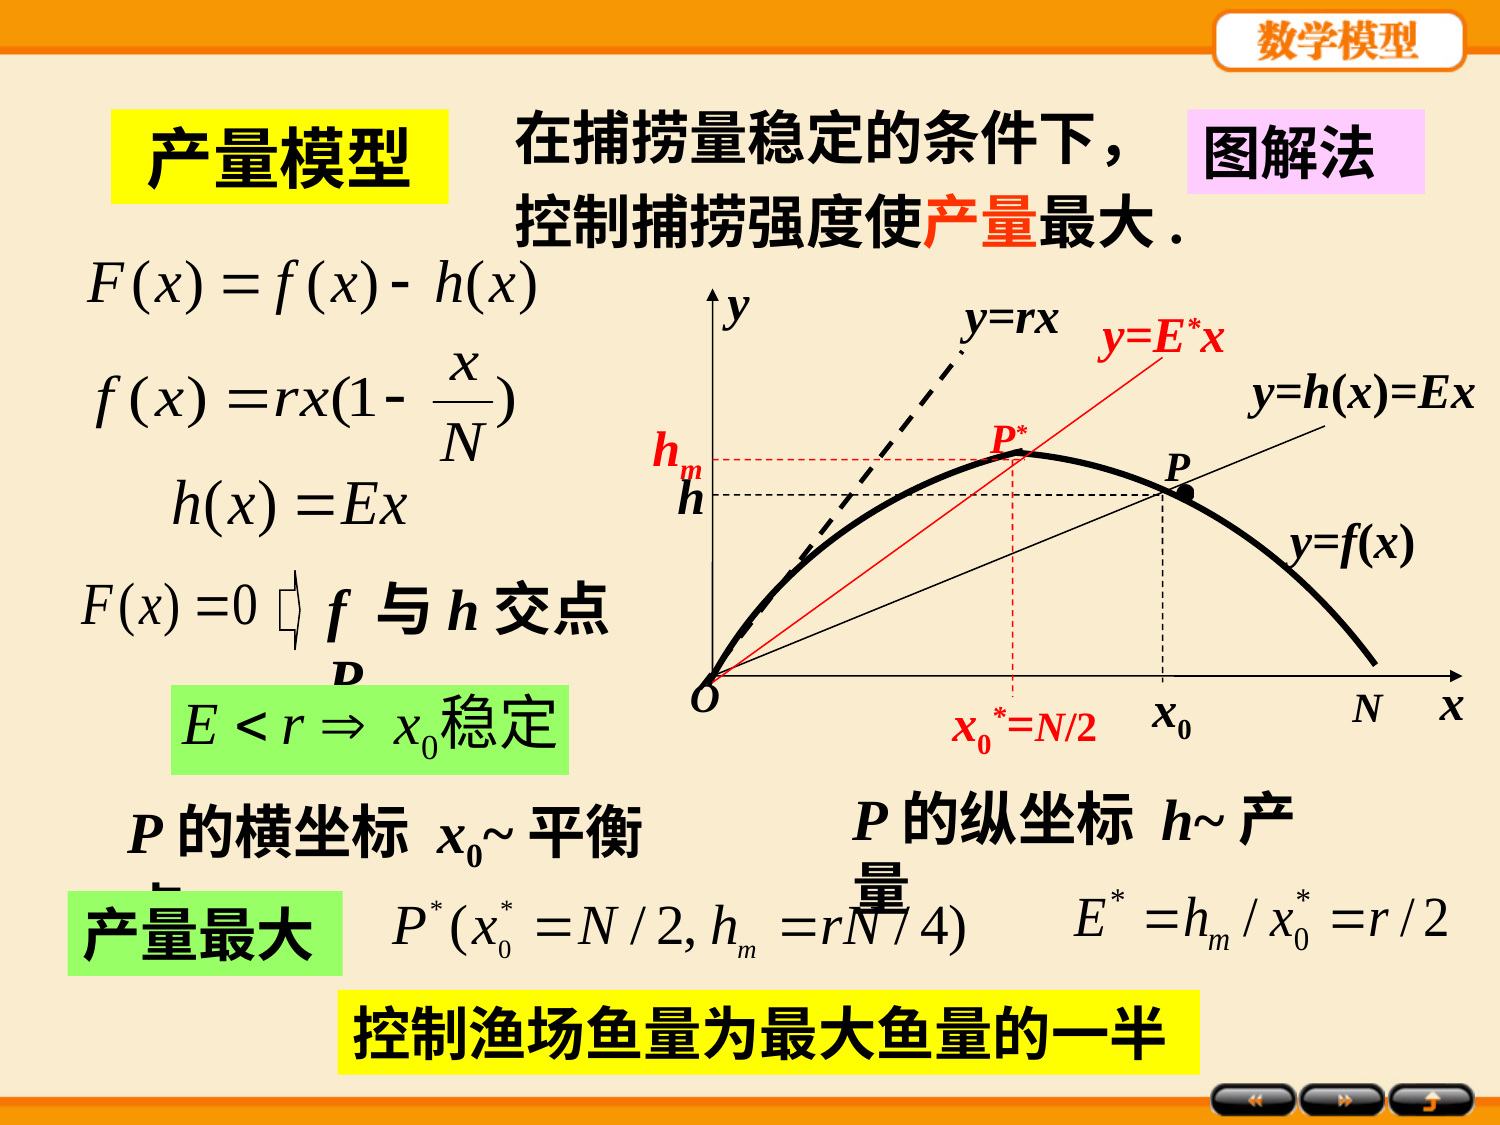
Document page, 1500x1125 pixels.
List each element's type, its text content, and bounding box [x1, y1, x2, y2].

text_box 产量模型 [111, 109, 449, 204]
text_box 图解法 [1187, 109, 1425, 194]
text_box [712, 294, 1251, 683]
text_box 控制渔场鱼量为最大鱼量的一半 [337, 989, 669, 1075]
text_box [637, 409, 1151, 760]
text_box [71, 570, 266, 651]
text_box 在捕捞量稳定的条件下，控制捕捞强度使产量最大. [499, 80, 1188, 263]
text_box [674, 263, 1500, 1125]
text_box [74, 249, 547, 551]
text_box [383, 887, 976, 968]
text_box 产量最大 [67, 891, 343, 976]
text_box P的横坐标 x0~平衡点 [112, 787, 669, 952]
picture [0, 0, 1500, 1125]
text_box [279, 564, 632, 651]
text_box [170, 685, 570, 776]
